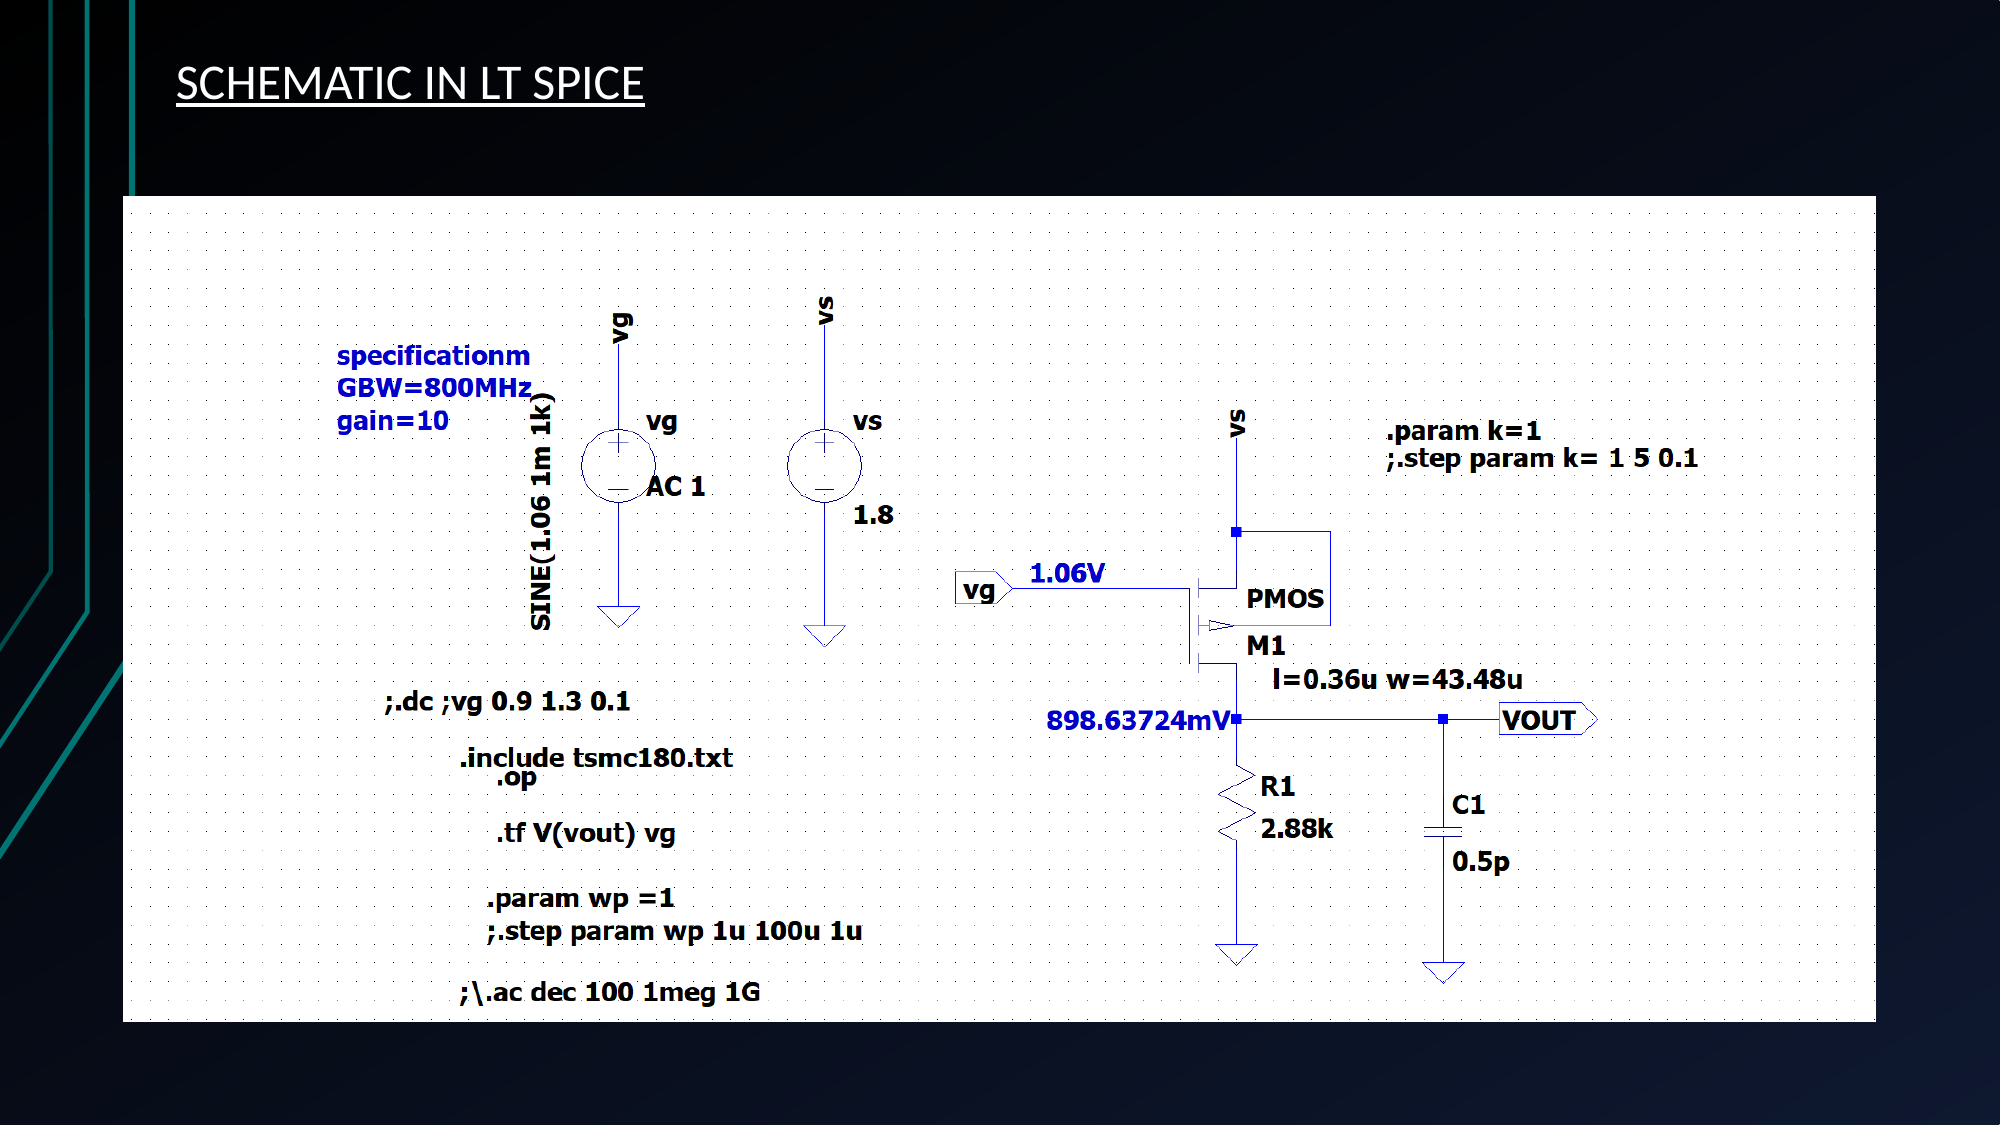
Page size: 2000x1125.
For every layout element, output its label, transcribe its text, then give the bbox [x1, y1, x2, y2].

picture [123, 196, 1876, 1023]
text_box SCHEMATIC IN LT SPICE [160, 42, 1187, 118]
